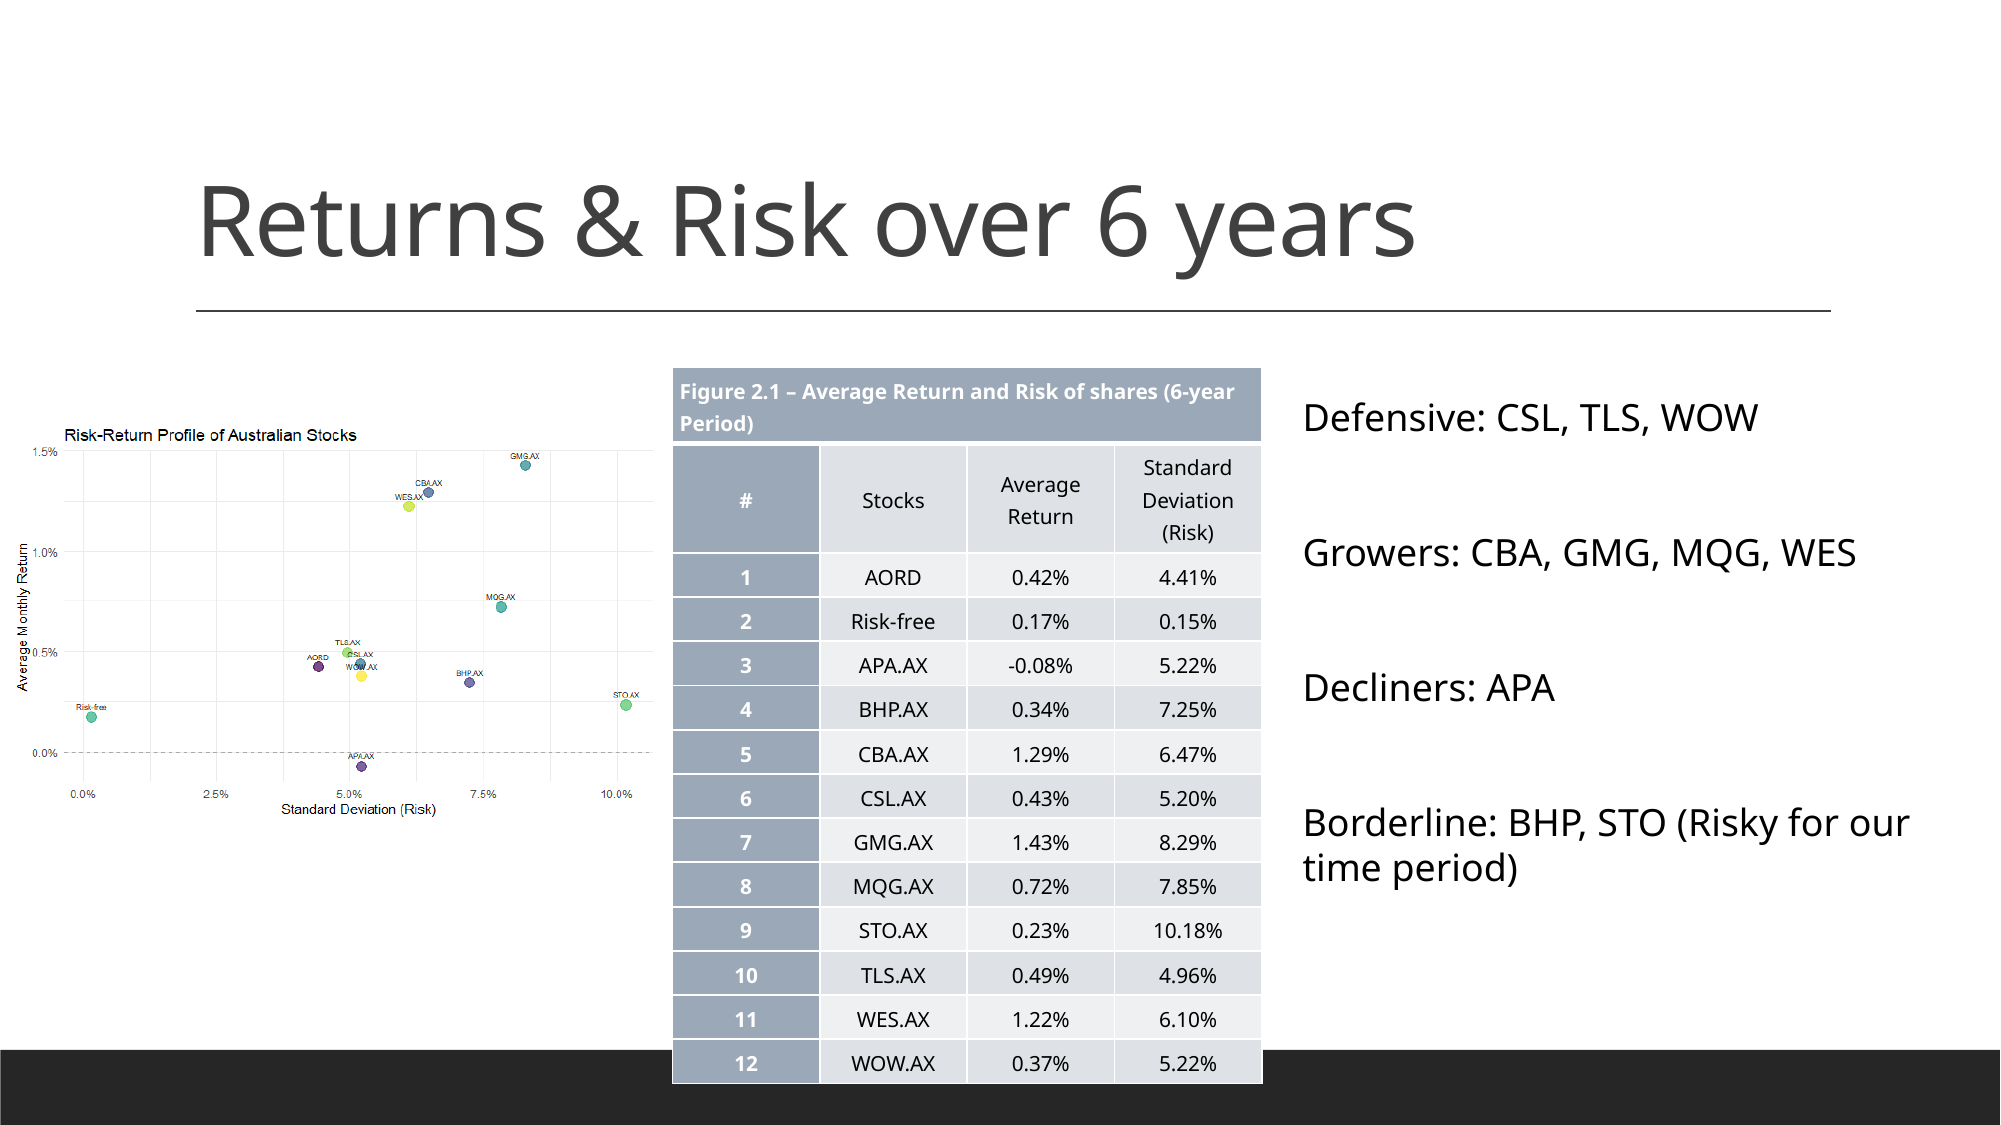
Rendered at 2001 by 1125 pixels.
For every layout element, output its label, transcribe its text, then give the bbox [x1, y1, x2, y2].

table_cell 0.49% [968, 952, 1114, 994]
text_box Defensive: CSL, TLS, WOW Growers: CBA, GMG, MQG, WES Decliners: APA Borderline: BHP, STO (Risky for our time period) [1287, 386, 2000, 897]
table_cell Risk-free [821, 598, 966, 640]
picture [7, 420, 660, 824]
table_cell 5.20% [1115, 775, 1261, 817]
table_cell 8 [673, 863, 819, 906]
table_cell 7.25% [1115, 686, 1261, 729]
table_cell TLS.AX [821, 952, 966, 994]
table_cell 2 [673, 598, 819, 640]
table_cell CBA.AX [821, 731, 966, 773]
table_cell # [673, 446, 819, 552]
table_cell CSL.AX [821, 775, 966, 817]
table_cell STO.AX [821, 908, 966, 950]
table_cell APA.AX [821, 642, 966, 685]
table_cell 12 [673, 1040, 819, 1083]
table_cell WES.AX [821, 996, 966, 1038]
table_cell 4.96% [1115, 952, 1261, 994]
table_cell GMG.AX [821, 819, 966, 861]
table_cell 5.22% [1115, 1040, 1261, 1083]
table_header Figure 2.1 – Average Return and Risk of shares (6-year Period) [673, 368, 1261, 441]
table_cell 0.72% [968, 863, 1114, 906]
table_cell 0.17% [968, 598, 1114, 640]
table_cell 6.47% [1115, 731, 1261, 773]
table_cell BHP.AX [821, 686, 966, 729]
table_cell 0.15% [1115, 598, 1261, 640]
table_cell 10 [673, 952, 819, 994]
table_cell 0.37% [968, 1040, 1114, 1083]
table_cell 5.22% [1115, 642, 1261, 685]
table_cell WOW.AX [821, 1040, 966, 1083]
table_cell 4 [673, 686, 819, 729]
table_cell 3 [673, 642, 819, 685]
title Returns & Risk over 6 years [180, 47, 1830, 285]
table_cell 5 [673, 731, 819, 773]
table_cell 11 [673, 996, 819, 1038]
table_cell MQG.AX [821, 863, 966, 906]
table_cell 7.85% [1115, 863, 1261, 906]
table_cell Stocks [821, 446, 966, 552]
table_cell 9 [673, 908, 819, 950]
table_cell AORD [821, 554, 966, 596]
table_cell -0.08% [968, 642, 1114, 685]
table_cell 0.43% [968, 775, 1114, 817]
table_cell 1 [673, 554, 819, 596]
table_cell 6 [673, 775, 819, 817]
table_cell 0.34% [968, 686, 1114, 729]
table_cell 8.29% [1115, 819, 1261, 861]
table_cell 0.42% [968, 554, 1114, 596]
table_cell 4.41% [1115, 554, 1261, 596]
table_cell 1.43% [968, 819, 1114, 861]
table_cell 7 [673, 819, 819, 861]
table_cell 10.18% [1115, 908, 1261, 950]
table_cell 1.29% [968, 731, 1114, 773]
table_cell Standard Deviation (Risk) [1115, 446, 1261, 552]
table_cell 6.10% [1115, 996, 1261, 1038]
table_cell 0.23% [968, 908, 1114, 950]
table_cell 1.22% [968, 996, 1114, 1038]
table_cell Average Return [968, 446, 1114, 552]
